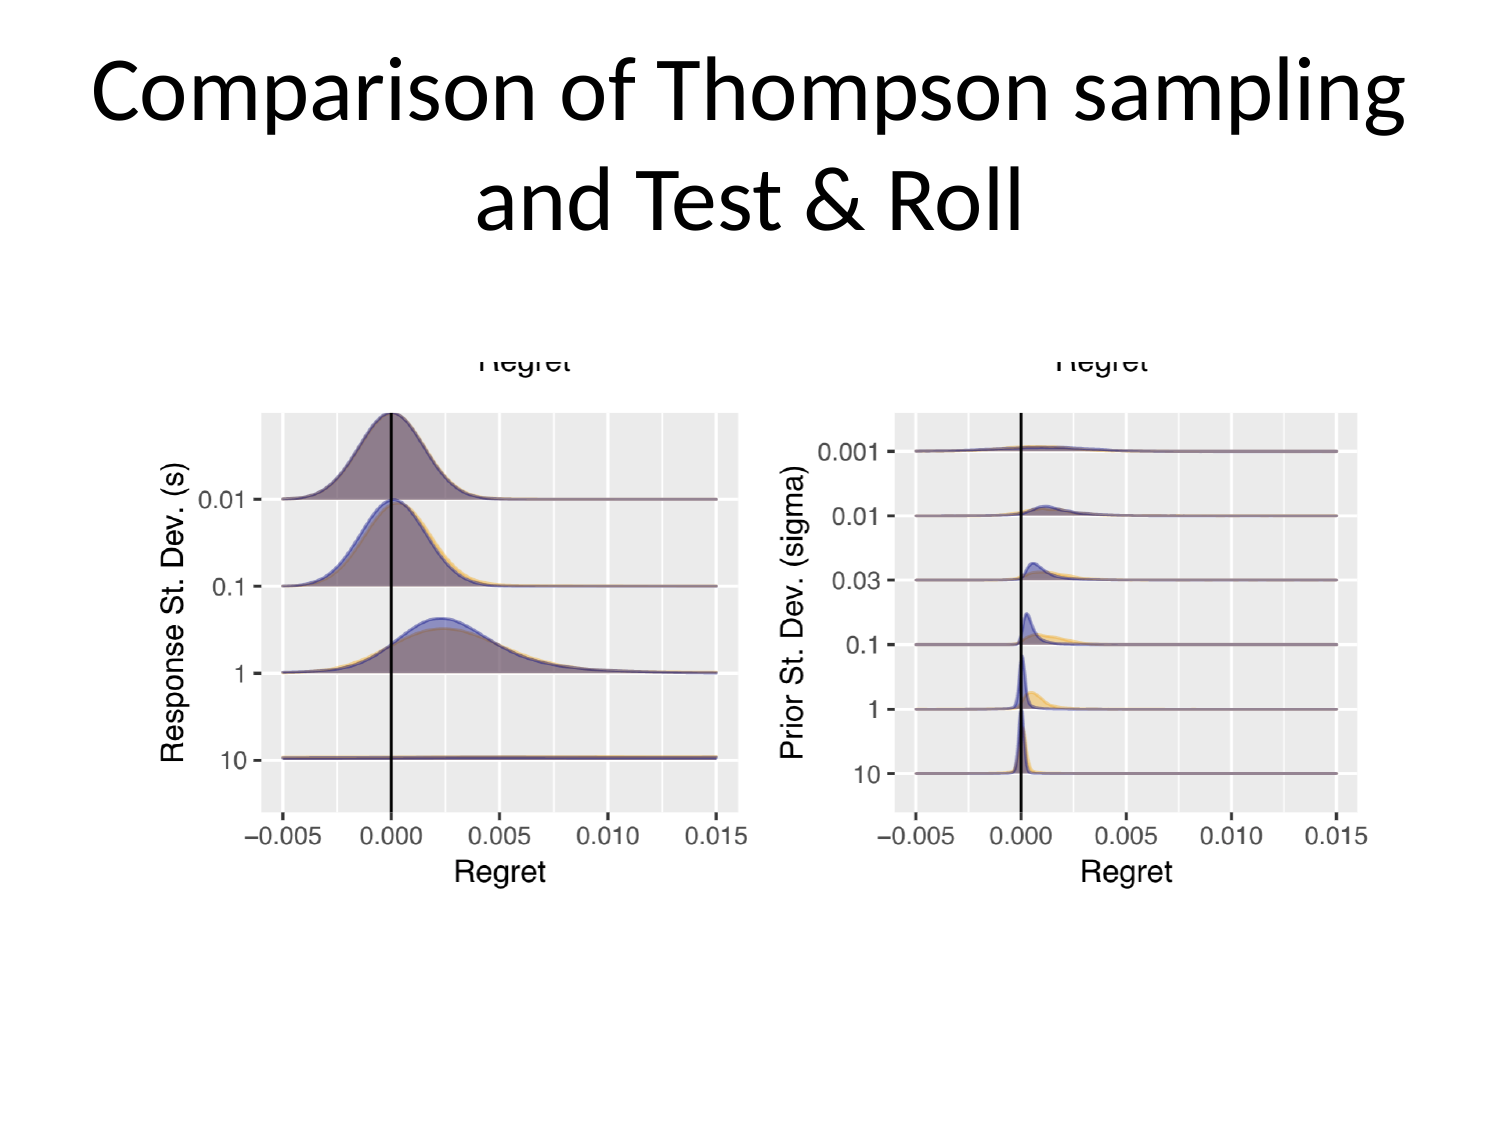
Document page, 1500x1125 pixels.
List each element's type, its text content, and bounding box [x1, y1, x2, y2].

title Comparison of Thompson sampling and Test & Roll [75, 45, 1425, 233]
picture [74, 362, 1426, 905]
